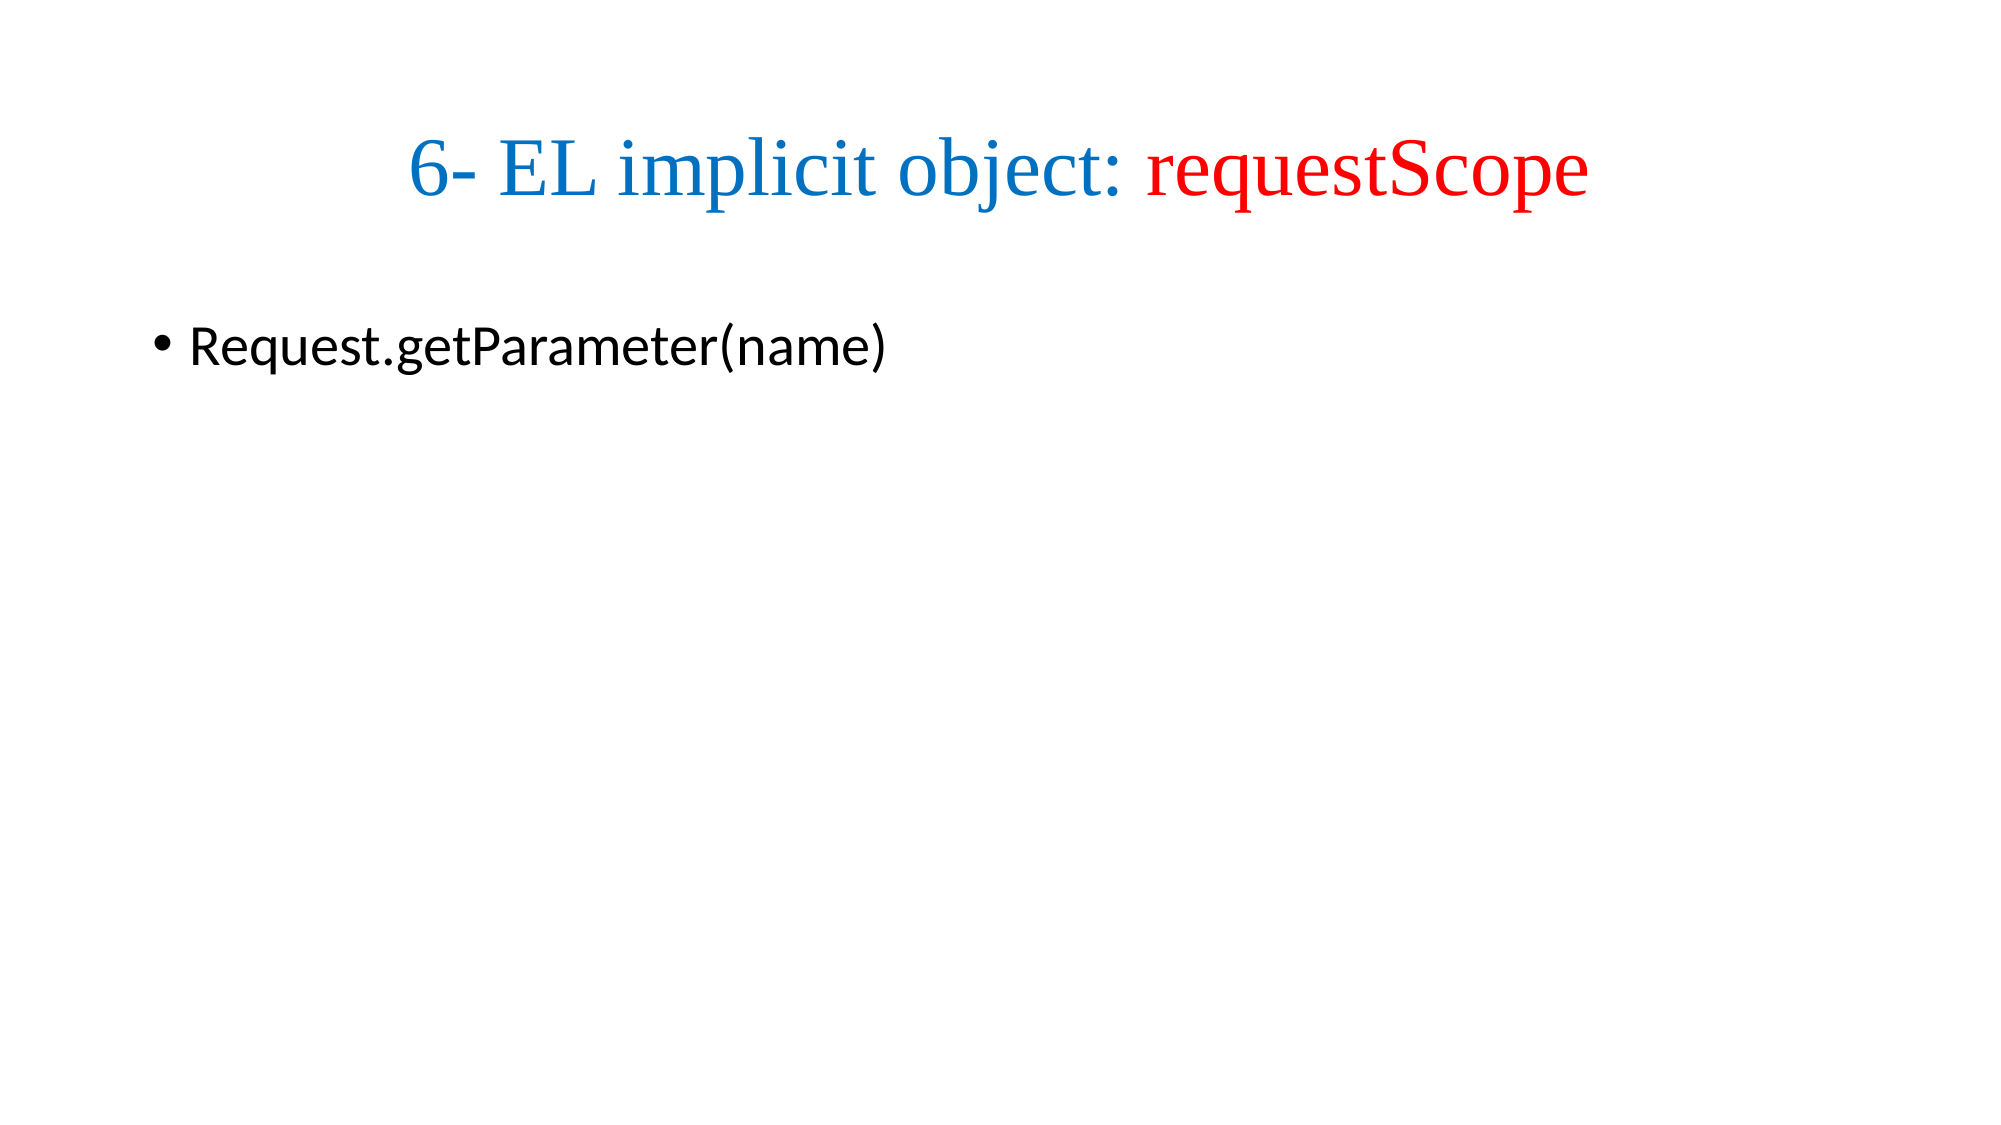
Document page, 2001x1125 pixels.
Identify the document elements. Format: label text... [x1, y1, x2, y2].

title 6- EL implicit object: requestScope [137, 59, 1863, 278]
list Request.getParameter(name) [137, 299, 1863, 1014]
